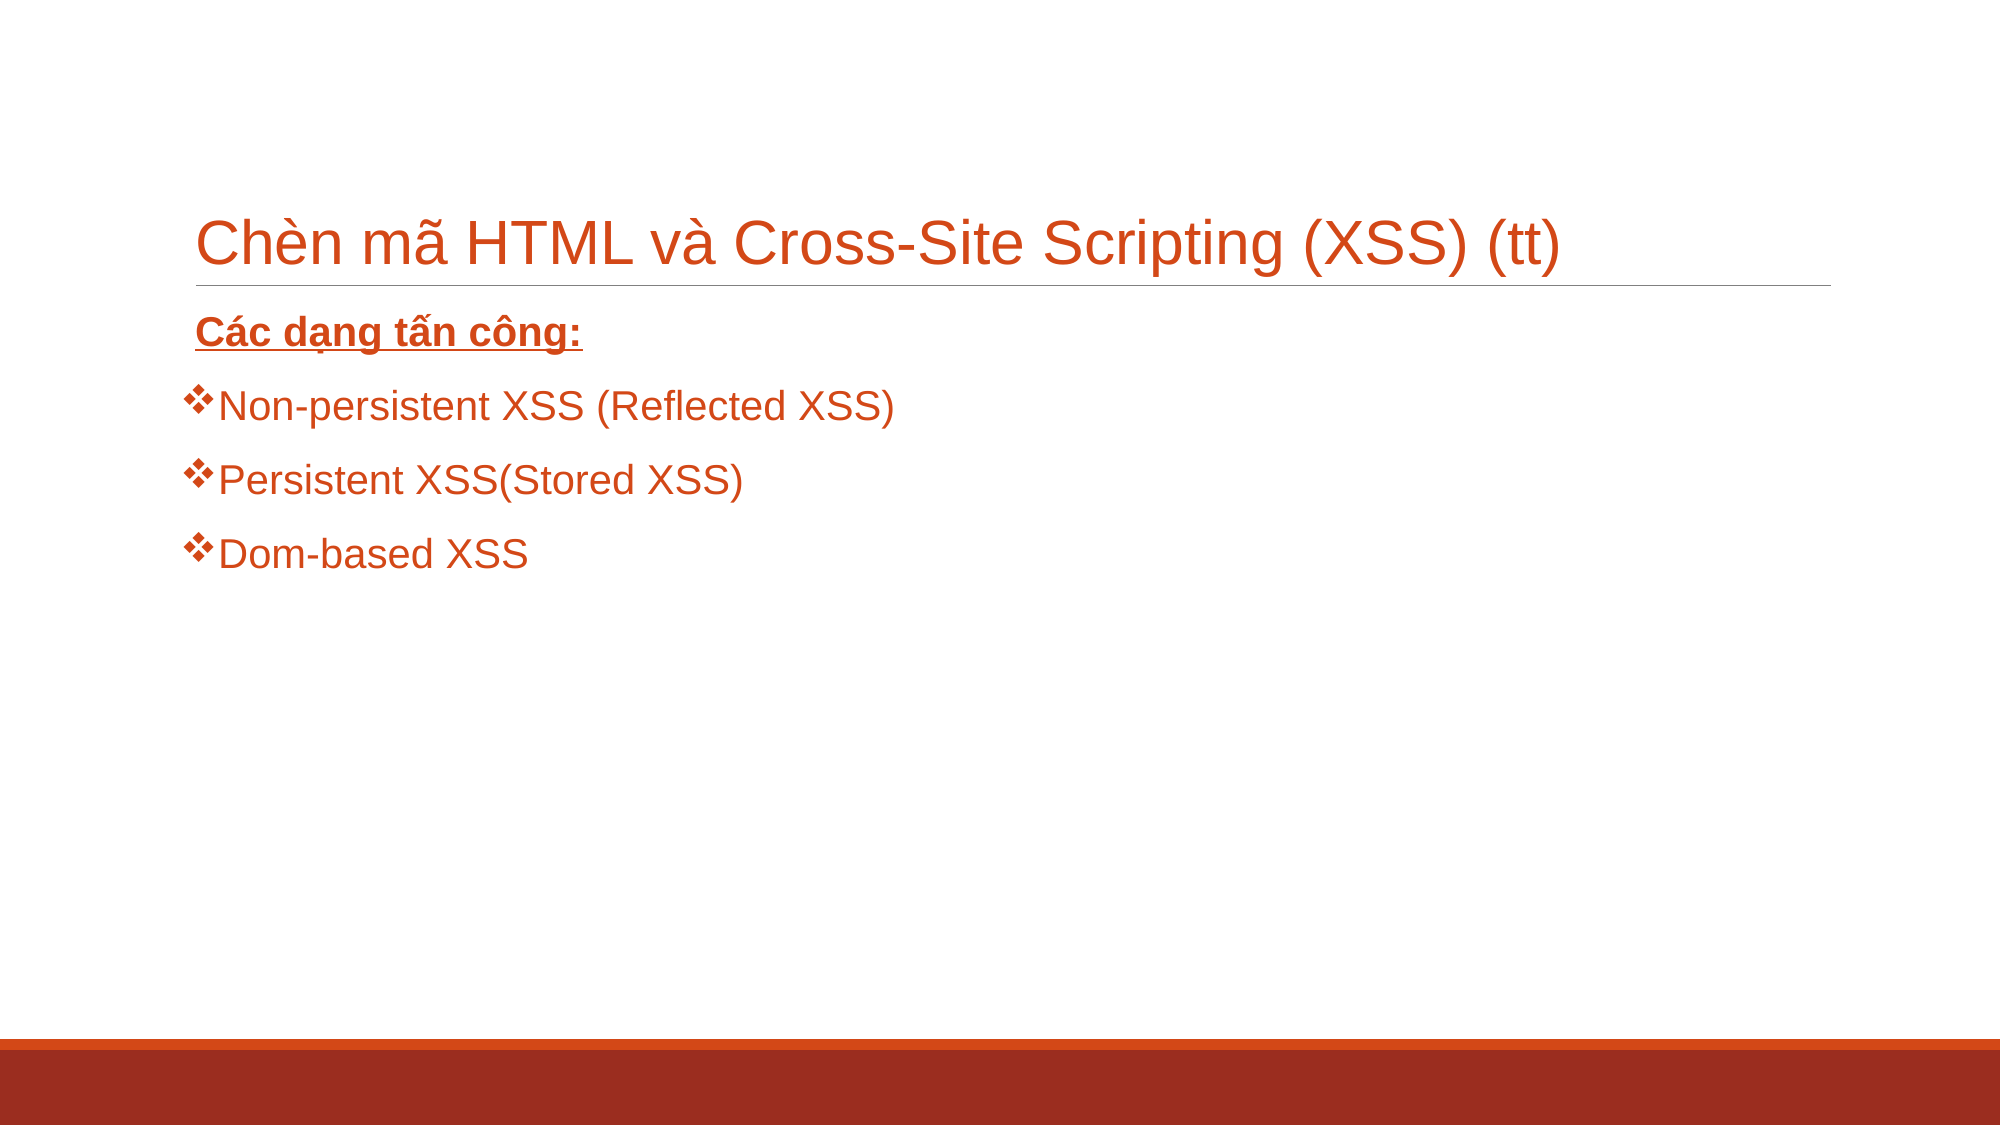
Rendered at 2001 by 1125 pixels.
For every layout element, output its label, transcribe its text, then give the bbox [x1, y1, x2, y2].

list Các dạng tấn công: Non-persistent XSS (Reflected XSS) Persistent XSS(Stored XSS) Dom-based XSS [180, 302, 1830, 679]
title Chèn mã HTML và Cross-Site Scripting (XSS) (tt) [180, 47, 1830, 285]
